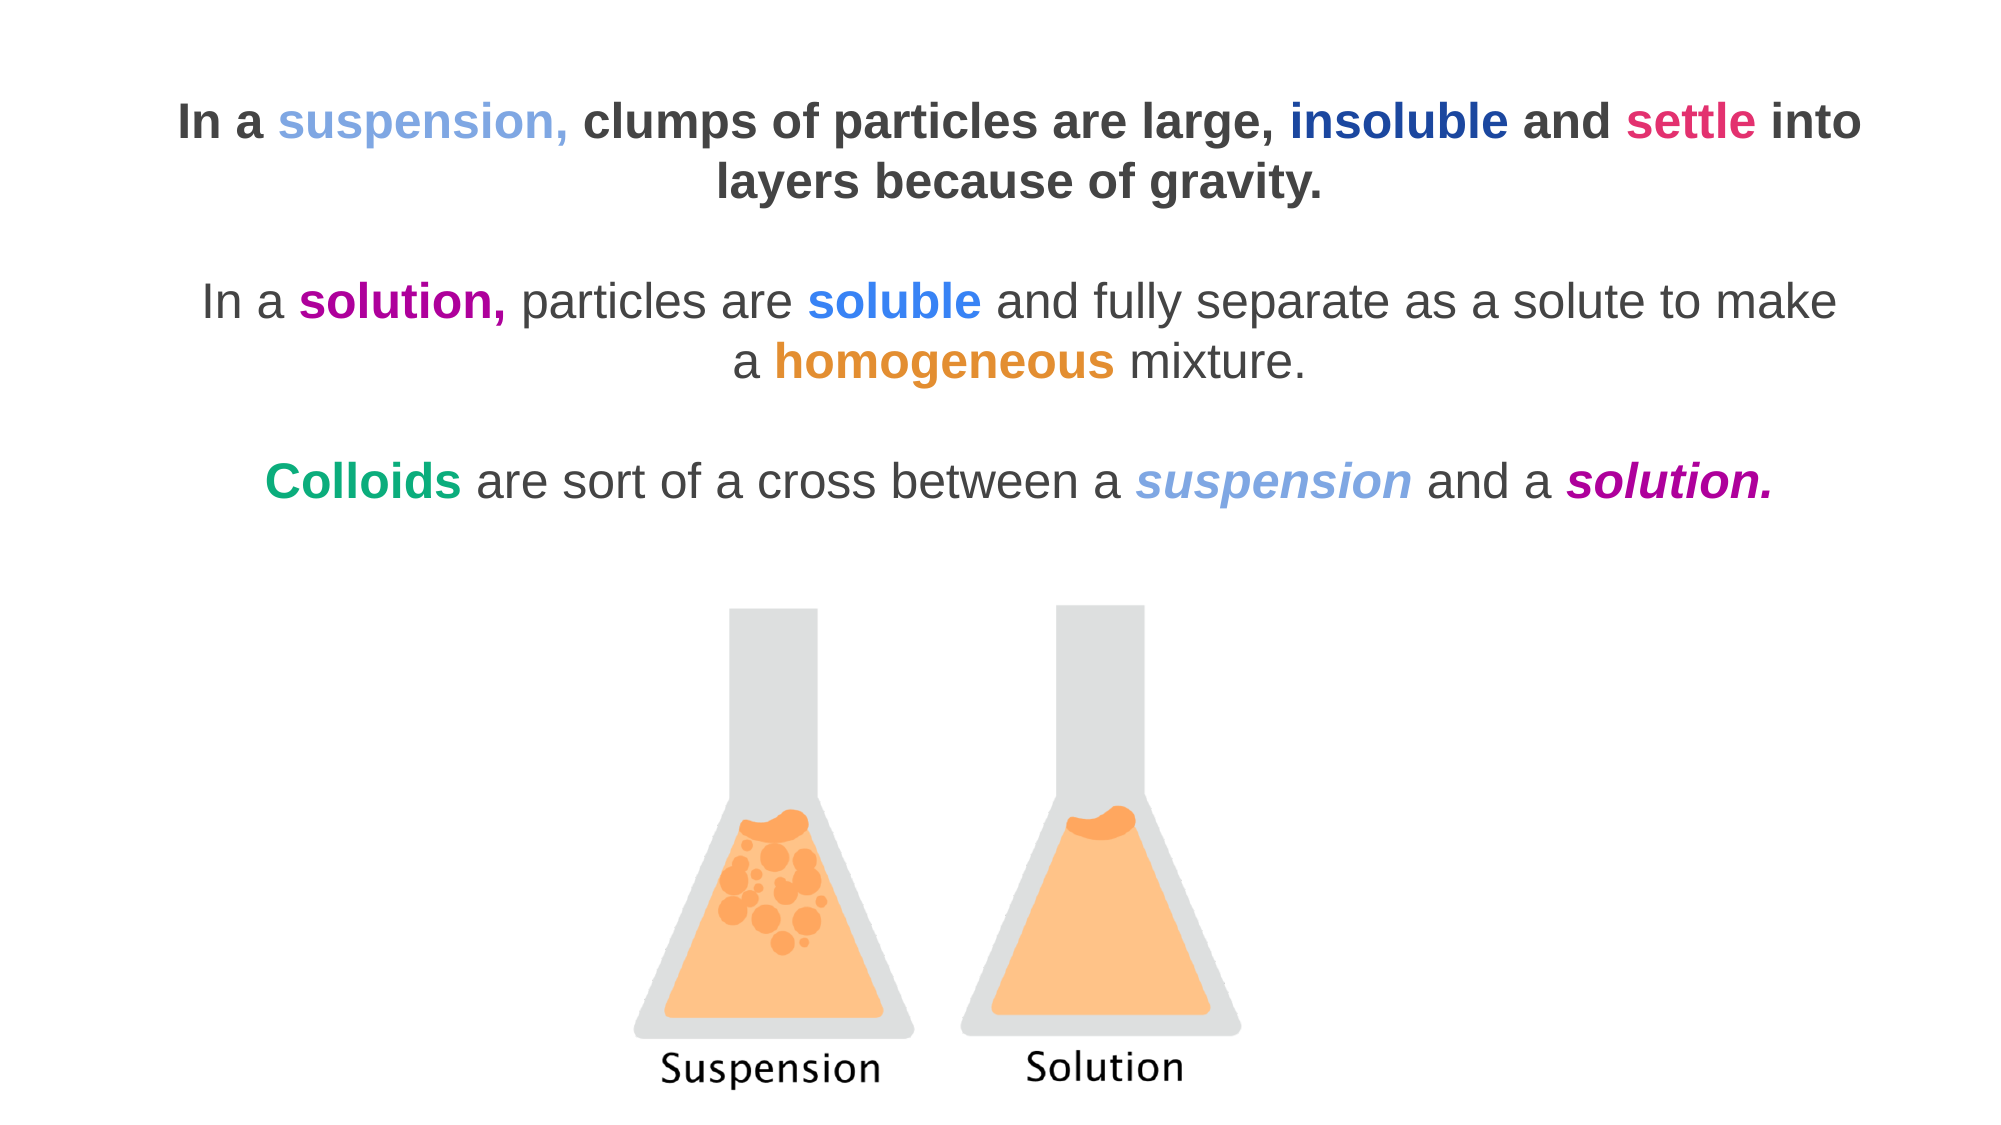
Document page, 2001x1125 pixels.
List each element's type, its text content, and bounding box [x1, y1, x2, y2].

text_box In a suspension, clumps of particles are large, insoluble and settle into layers because of gravity. In a solution, particles are soluble and fully separate as a solute to make a homogeneous mixture. Colloids are sort of a cross between a suspension and a solution. [93, 81, 1946, 517]
picture [614, 574, 1263, 1103]
